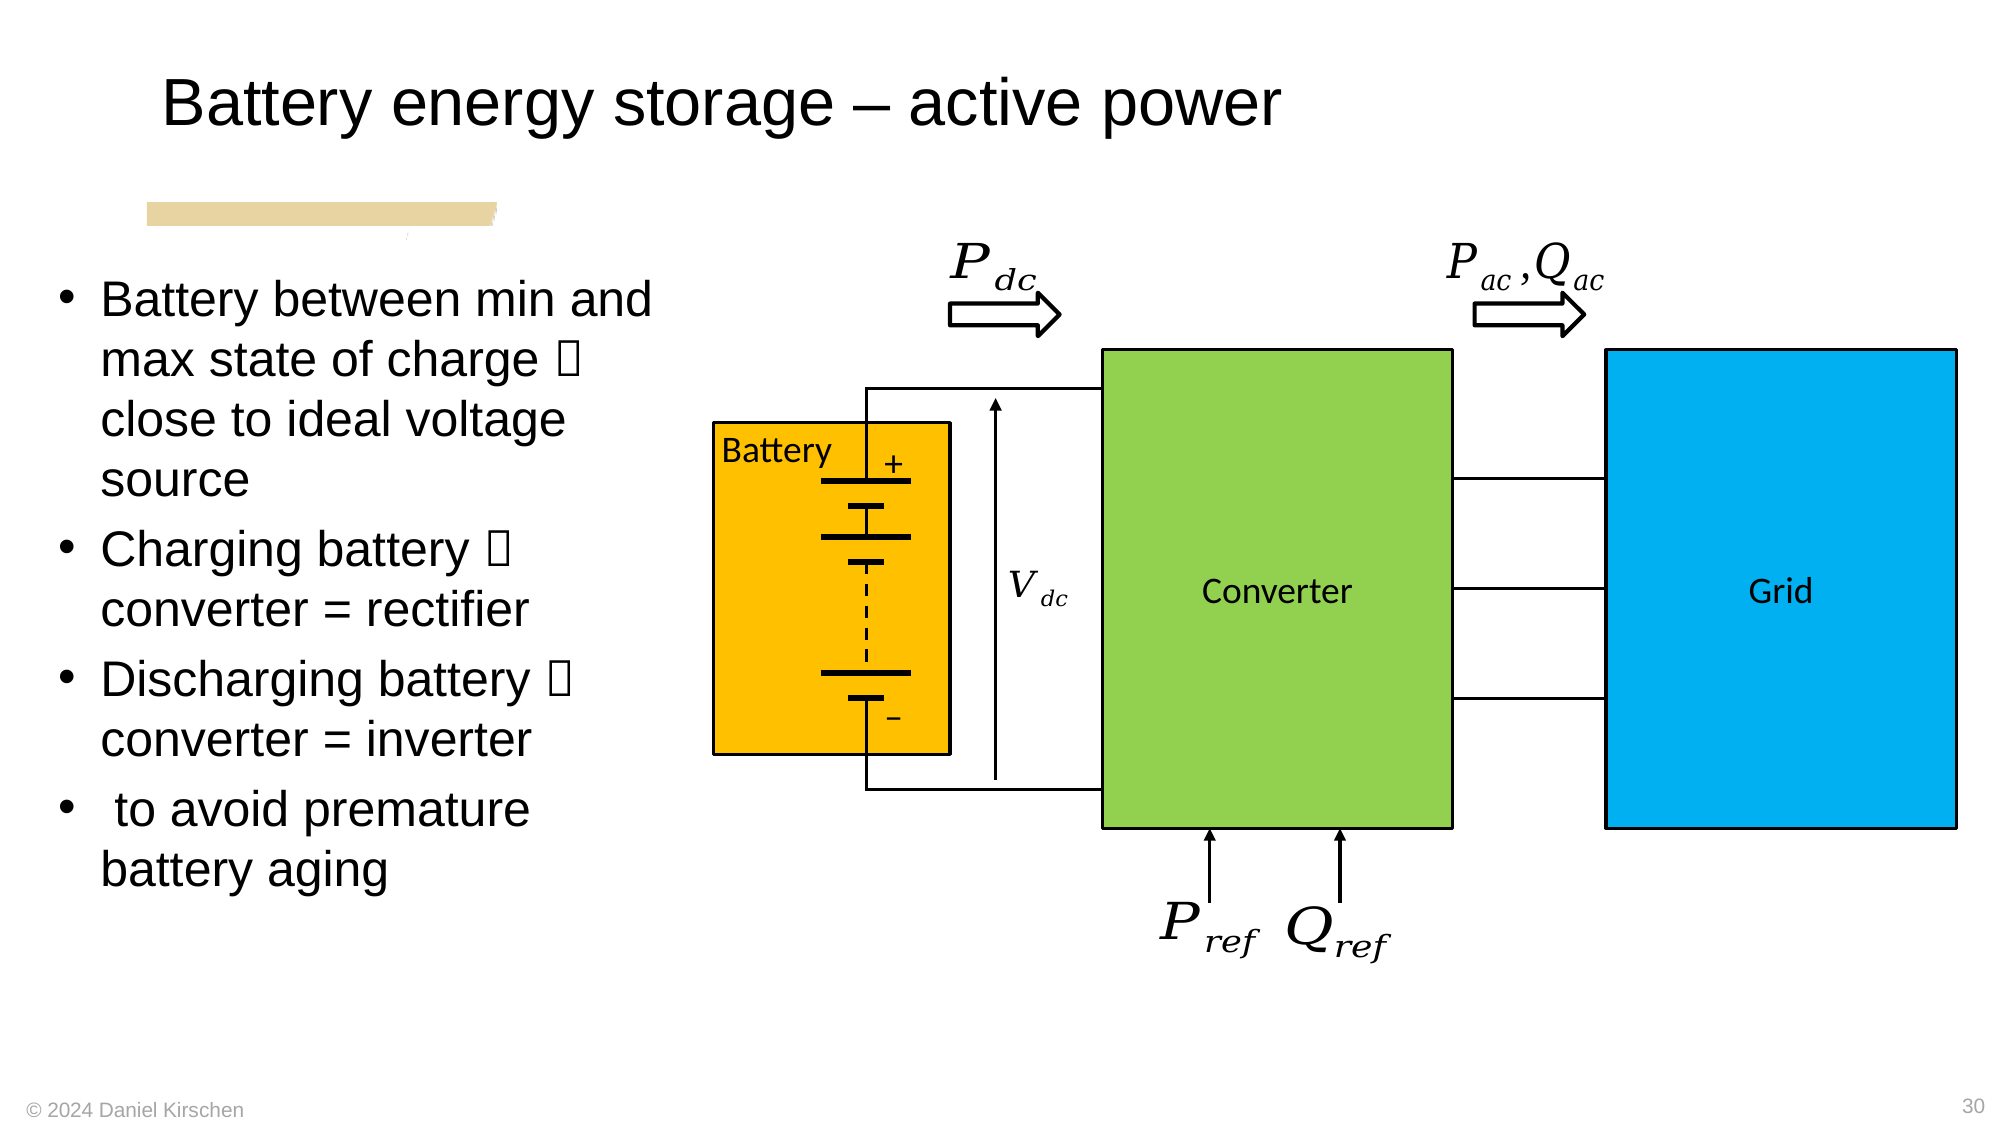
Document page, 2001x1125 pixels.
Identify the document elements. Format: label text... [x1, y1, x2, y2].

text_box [705, 235, 1957, 965]
list Battery energy storage – active power [146, 60, 1904, 169]
footer 30 [1917, 1084, 2000, 1125]
